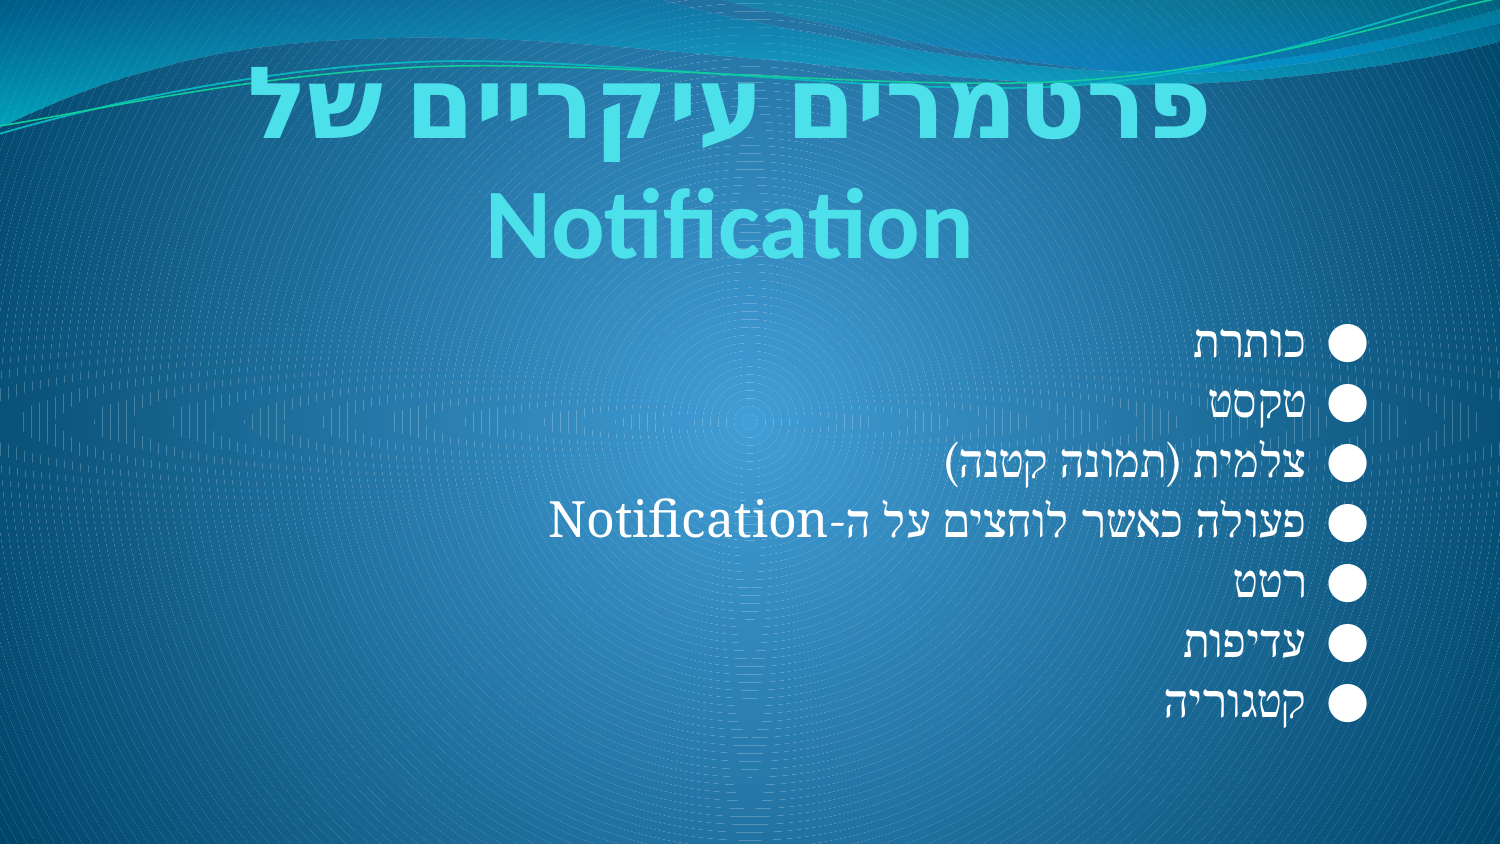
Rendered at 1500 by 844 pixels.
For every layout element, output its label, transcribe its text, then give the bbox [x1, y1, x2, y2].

title פרטמרים עיקריים של Notification [87, 28, 1376, 279]
text_box כותרת טקסט צלמית (תמונה קטנה) פעולה כאשר לוחצים על ה-Notification רטט עדיפות קטגוריה [99, 292, 1397, 718]
